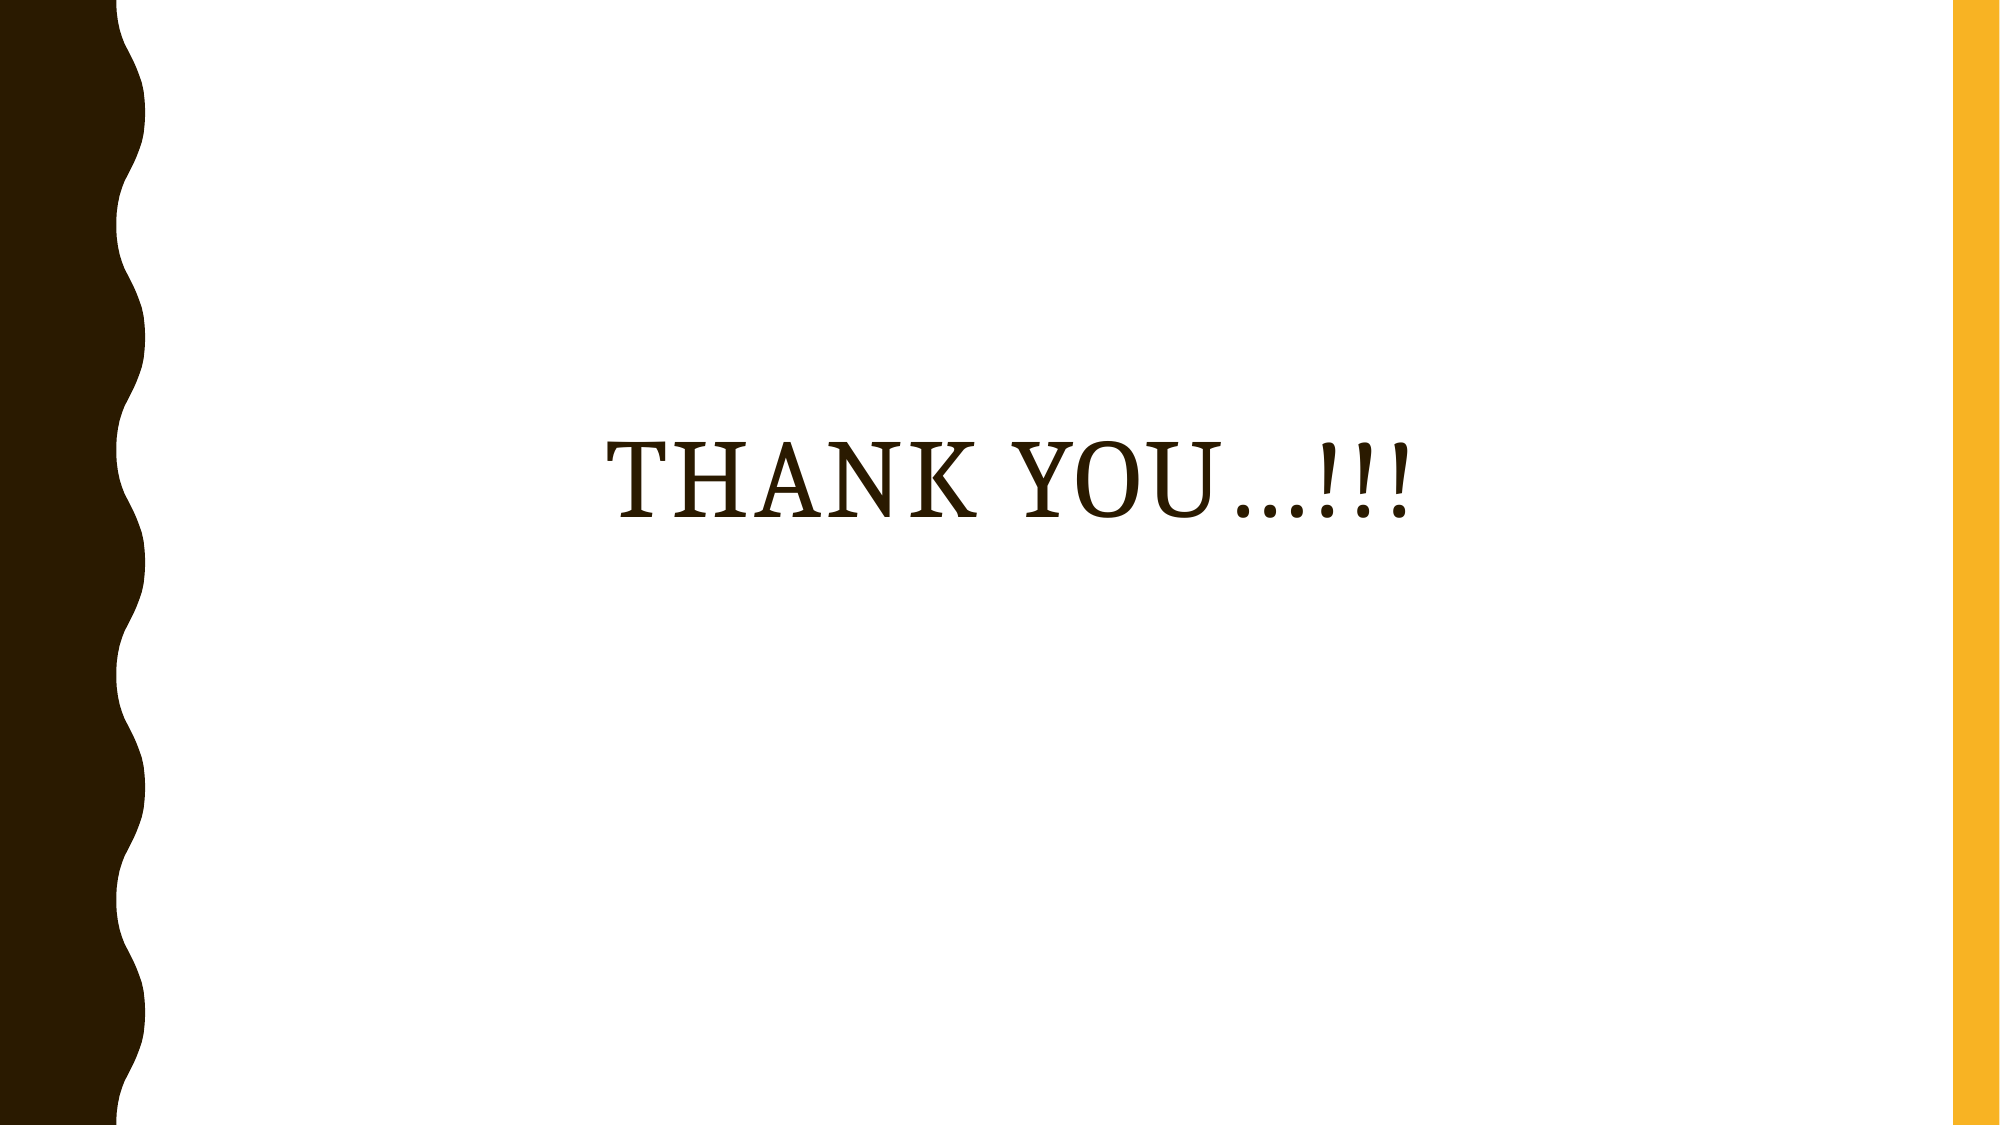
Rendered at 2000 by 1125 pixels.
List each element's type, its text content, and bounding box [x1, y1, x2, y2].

title Thank You…!!! [224, 412, 1800, 600]
